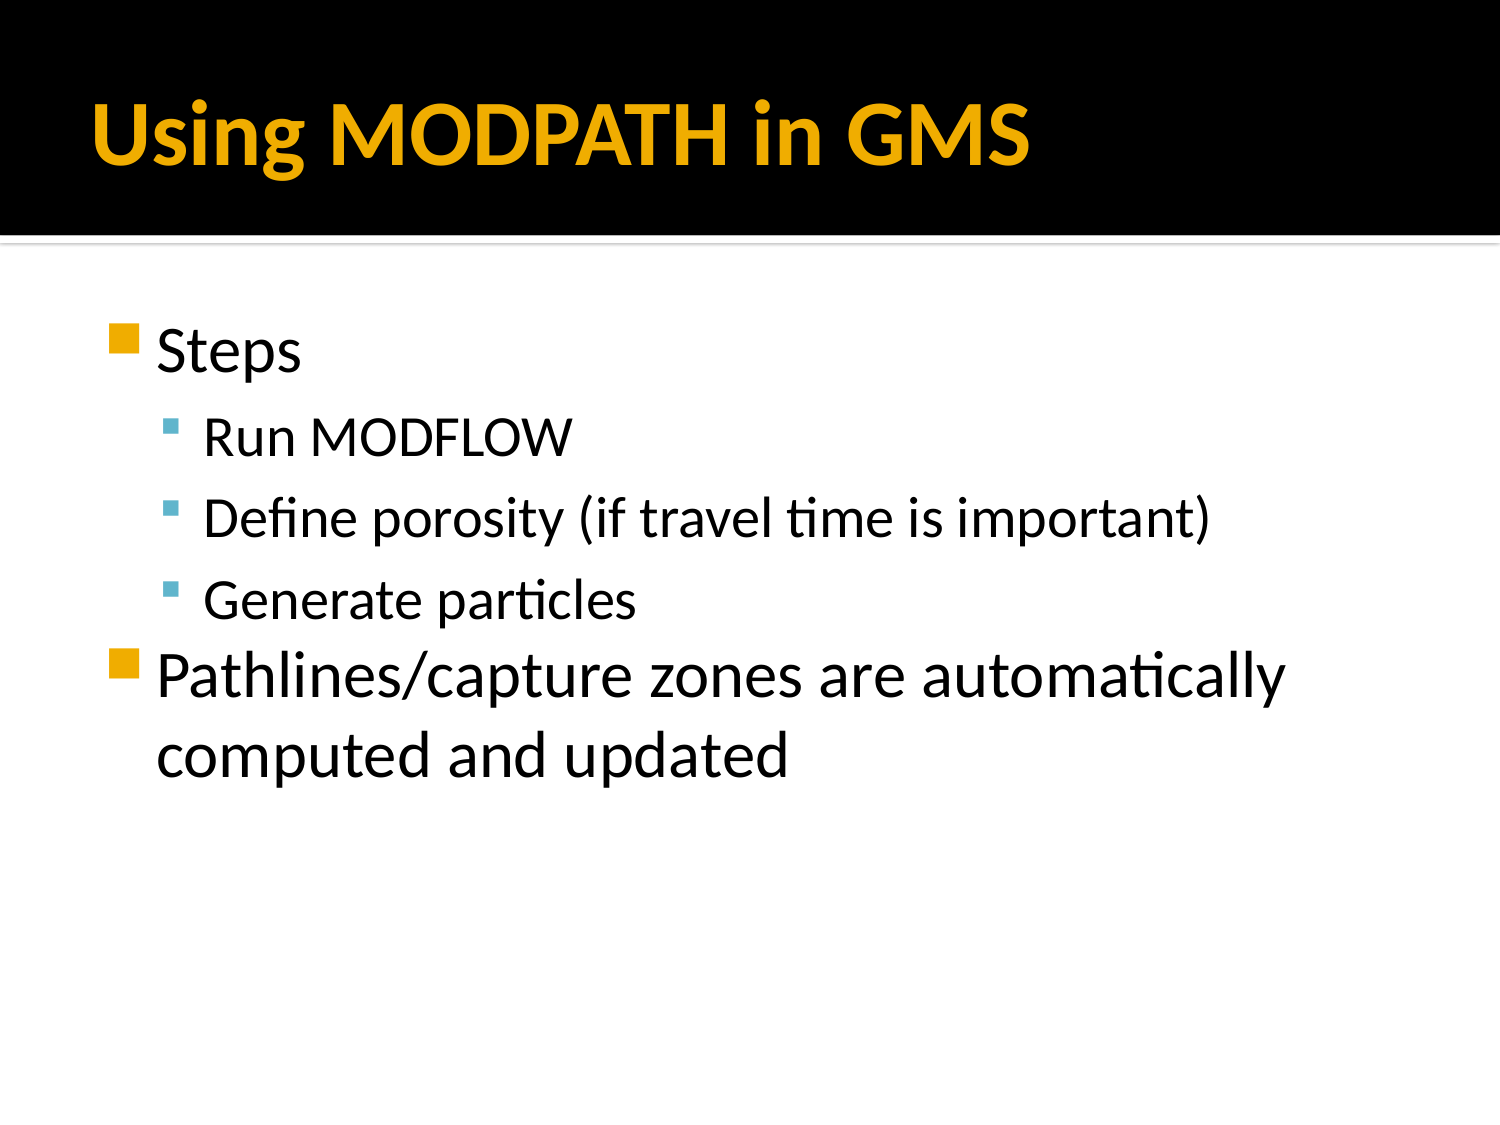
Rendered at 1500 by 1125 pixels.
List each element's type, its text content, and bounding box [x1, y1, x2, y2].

title Using MODPATH in GMS [75, 25, 1425, 231]
list Steps Run MODFLOW Define porosity (if travel time is important) Generate particles Pathlines/capture zones are automatically computed and updated [75, 291, 1425, 1050]
